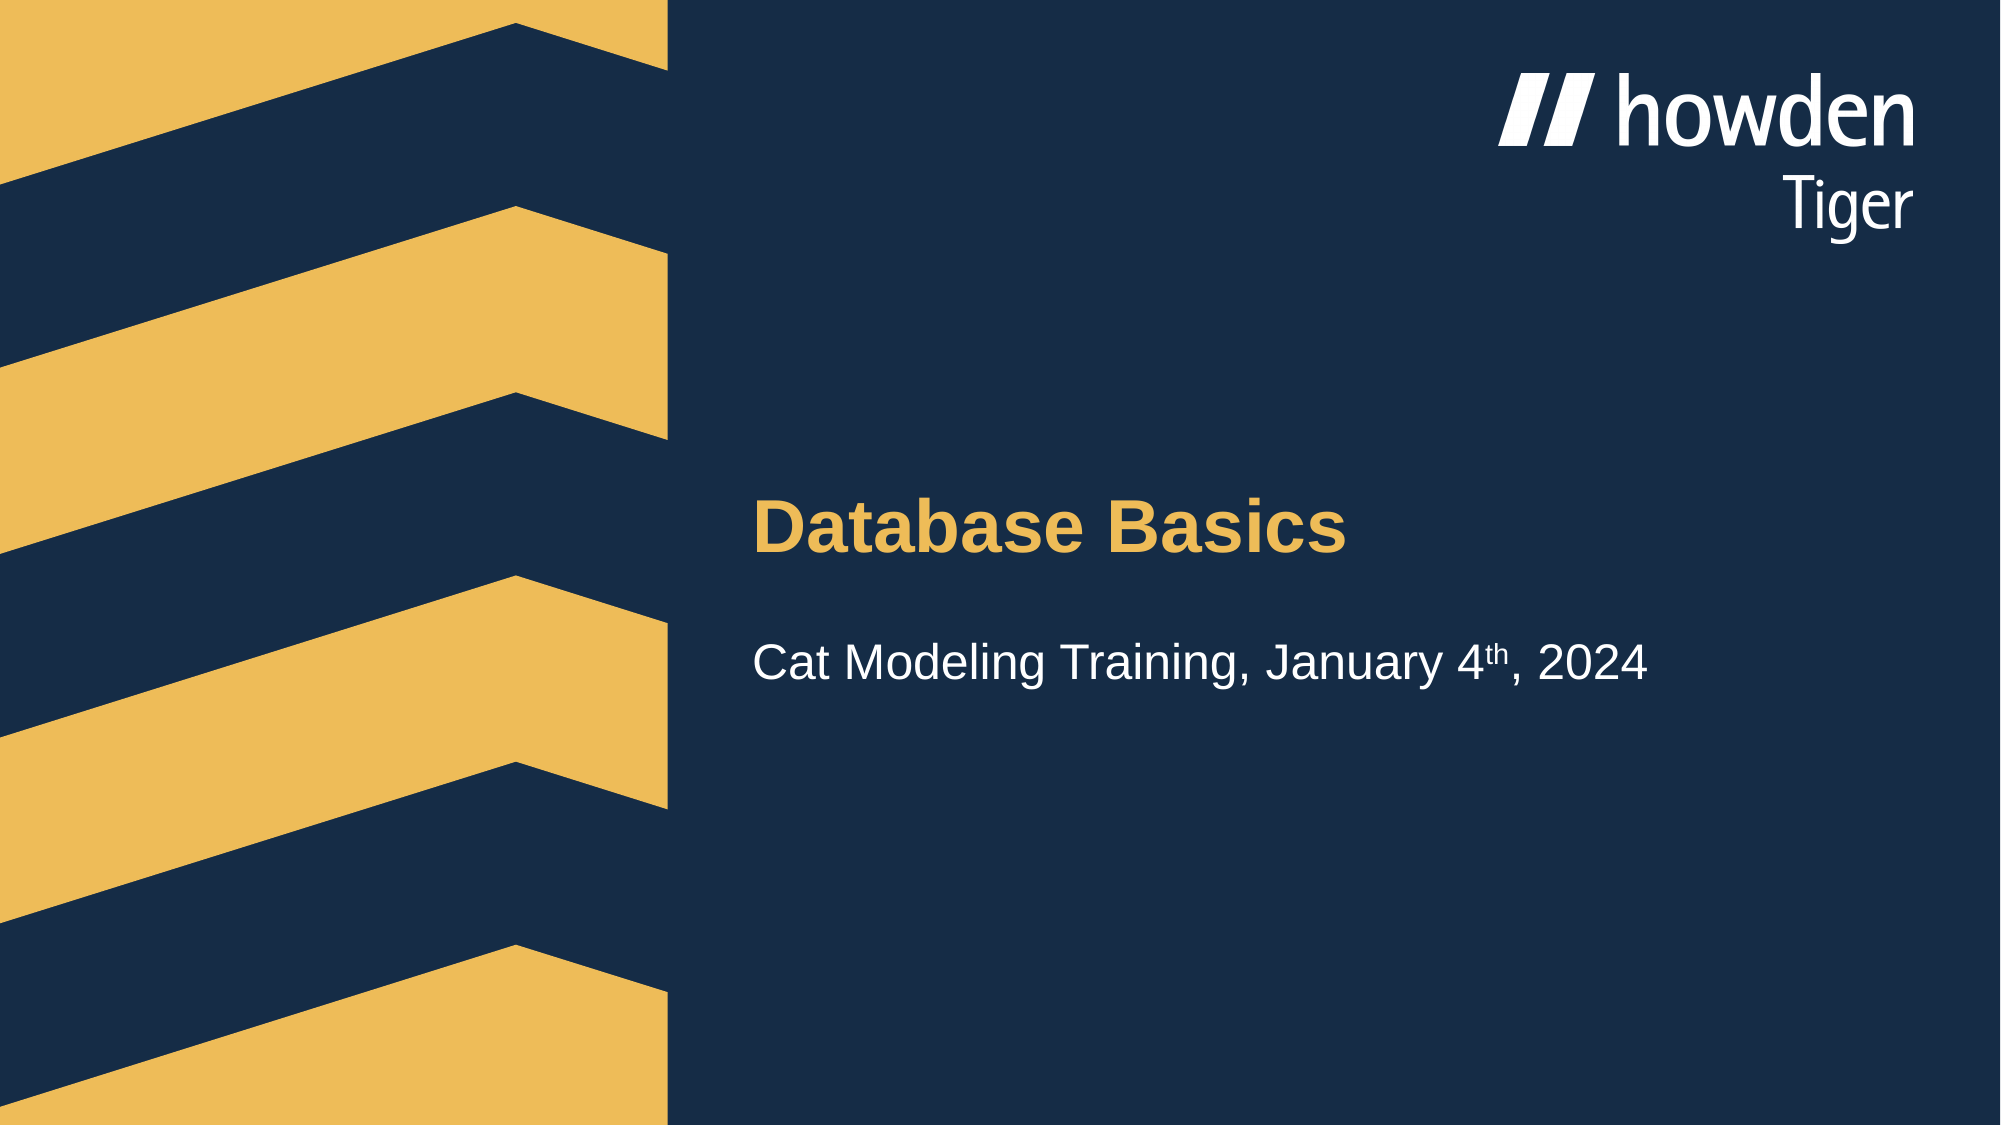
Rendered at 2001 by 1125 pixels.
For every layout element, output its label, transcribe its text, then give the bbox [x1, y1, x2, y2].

subtitle Cat Modeling Training, January 4th, 2024 [737, 626, 1905, 693]
title Database Basics [737, 469, 1905, 576]
picture [1498, 73, 1913, 244]
